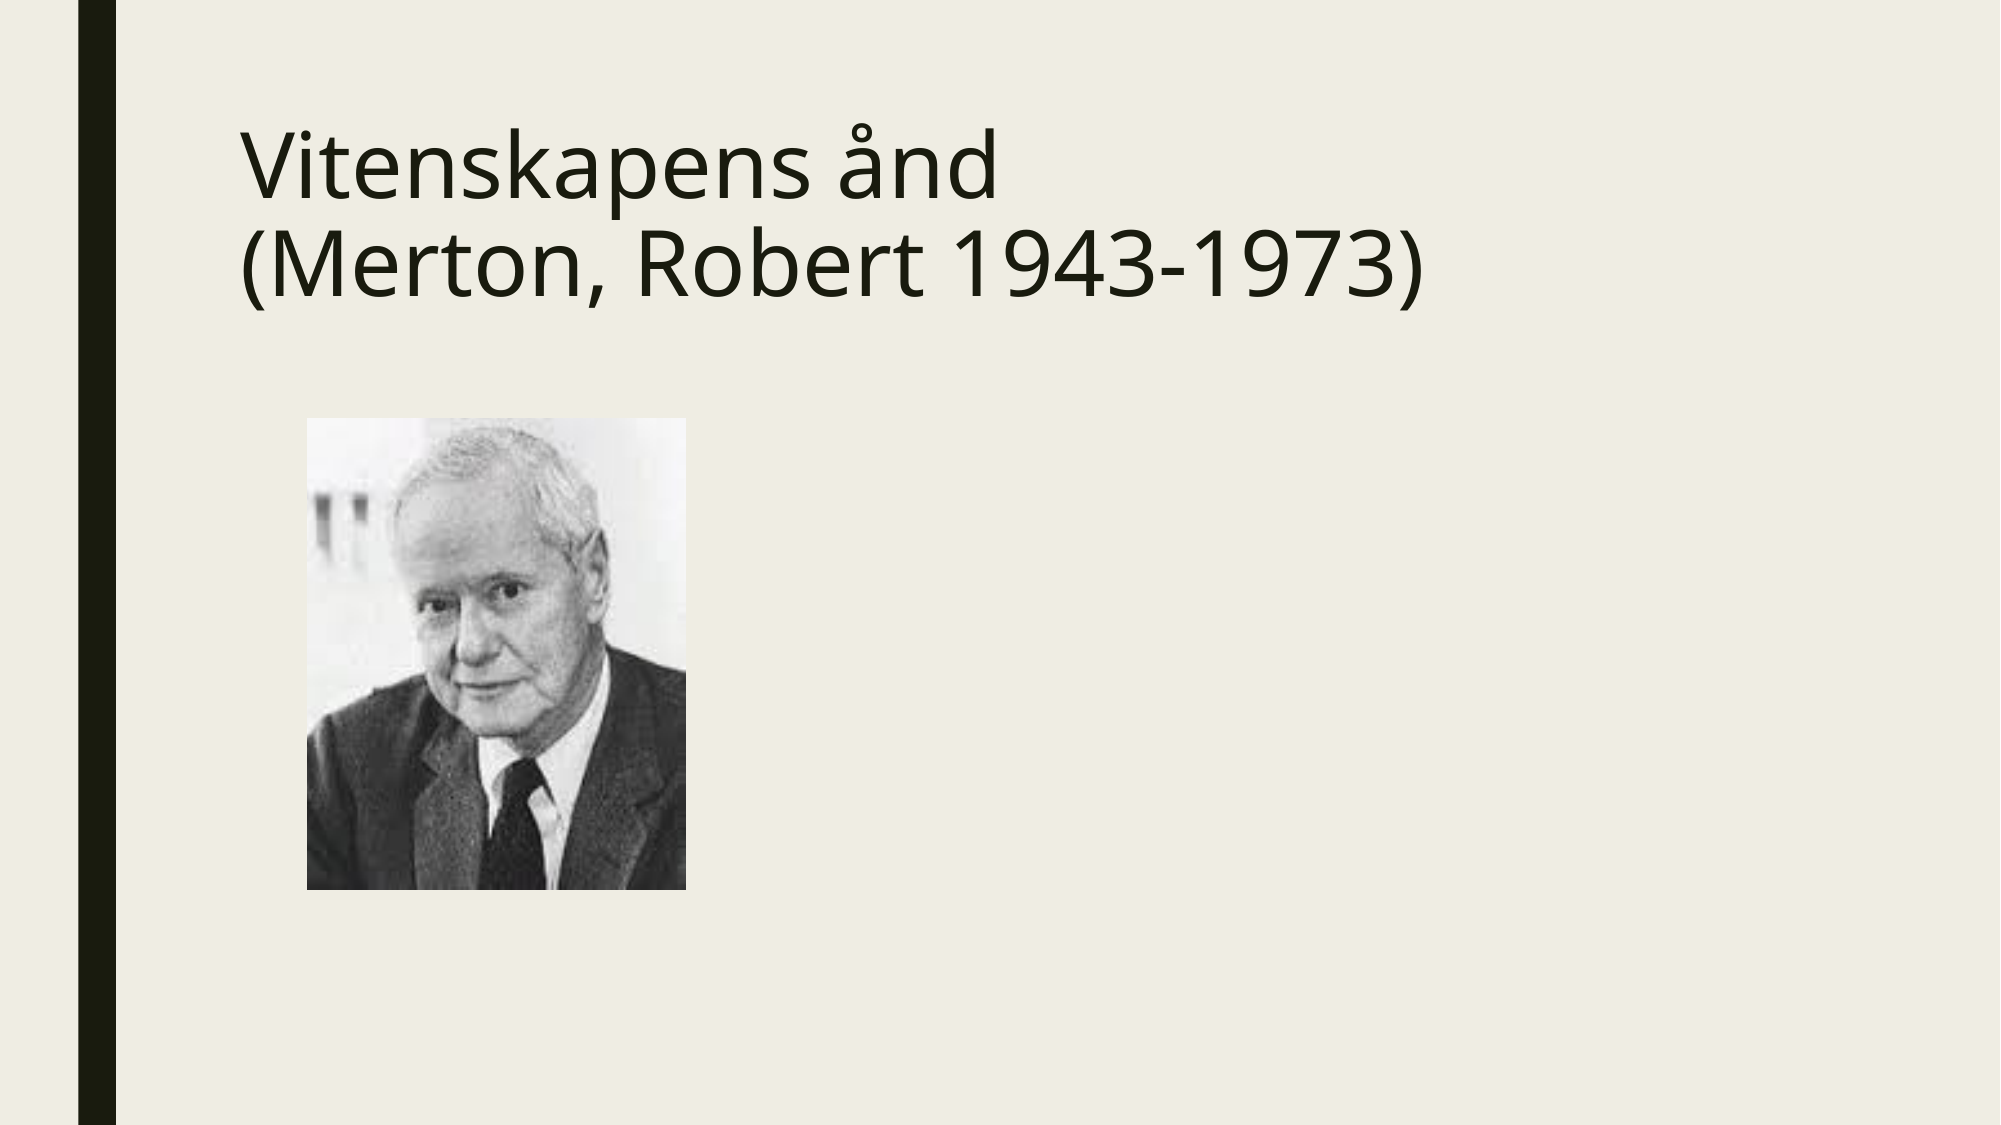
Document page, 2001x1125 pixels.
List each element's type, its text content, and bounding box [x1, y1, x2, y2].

picture [307, 418, 686, 890]
title Vitenskapens ånd (Merton, Robert 1943-1973) [225, 112, 1800, 357]
